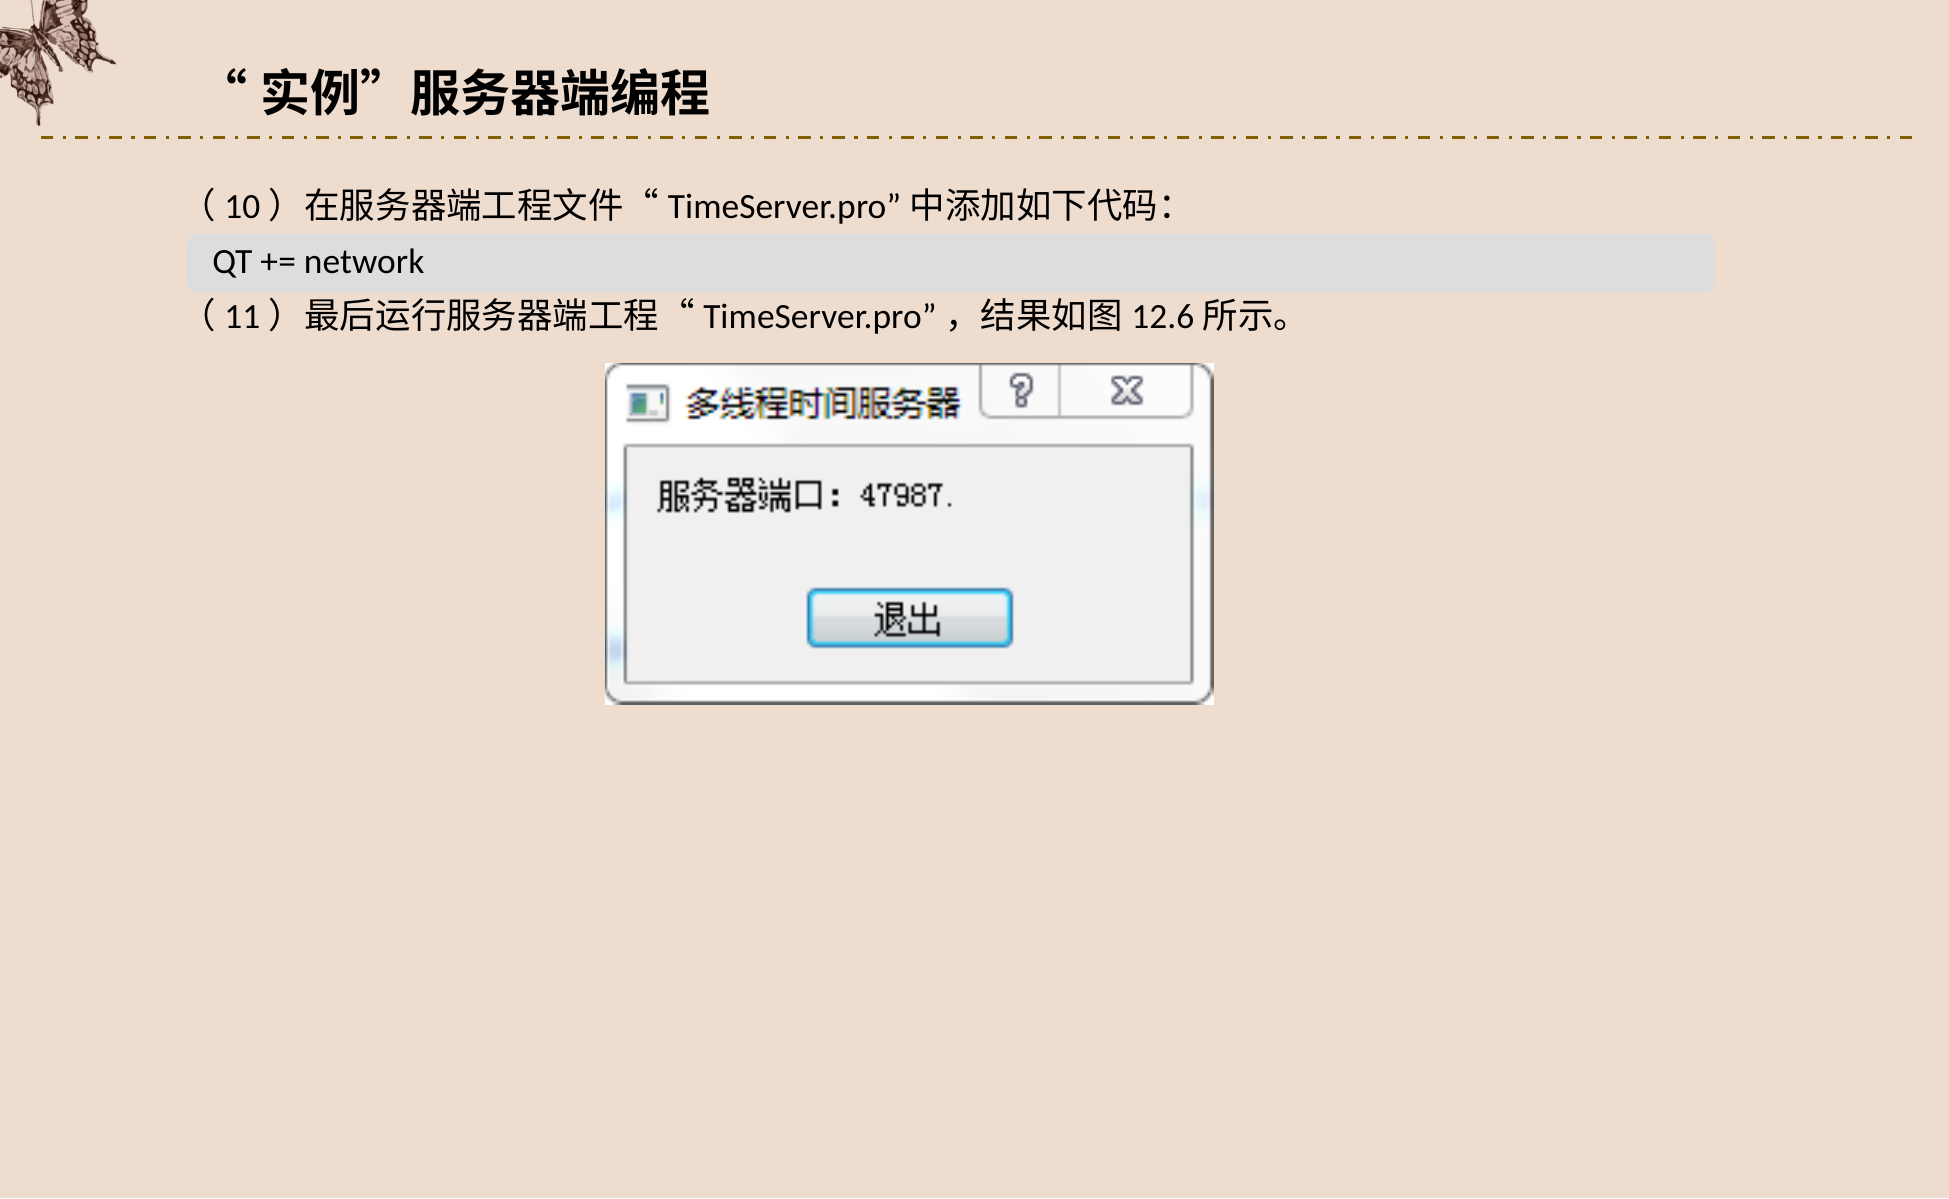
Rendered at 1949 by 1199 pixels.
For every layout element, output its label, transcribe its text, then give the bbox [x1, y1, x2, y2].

picture [0, 0, 142, 138]
picture [604, 363, 1214, 706]
text_box （10）在服务器端工程文件“TimeServer.pro”中添加如下代码： QT += network （11）最后运行服务器端工程“TimeServer.pro”，结果如图12.6所示。 [165, 175, 1791, 343]
text_box “实例”服务器端编程 [183, 53, 725, 129]
